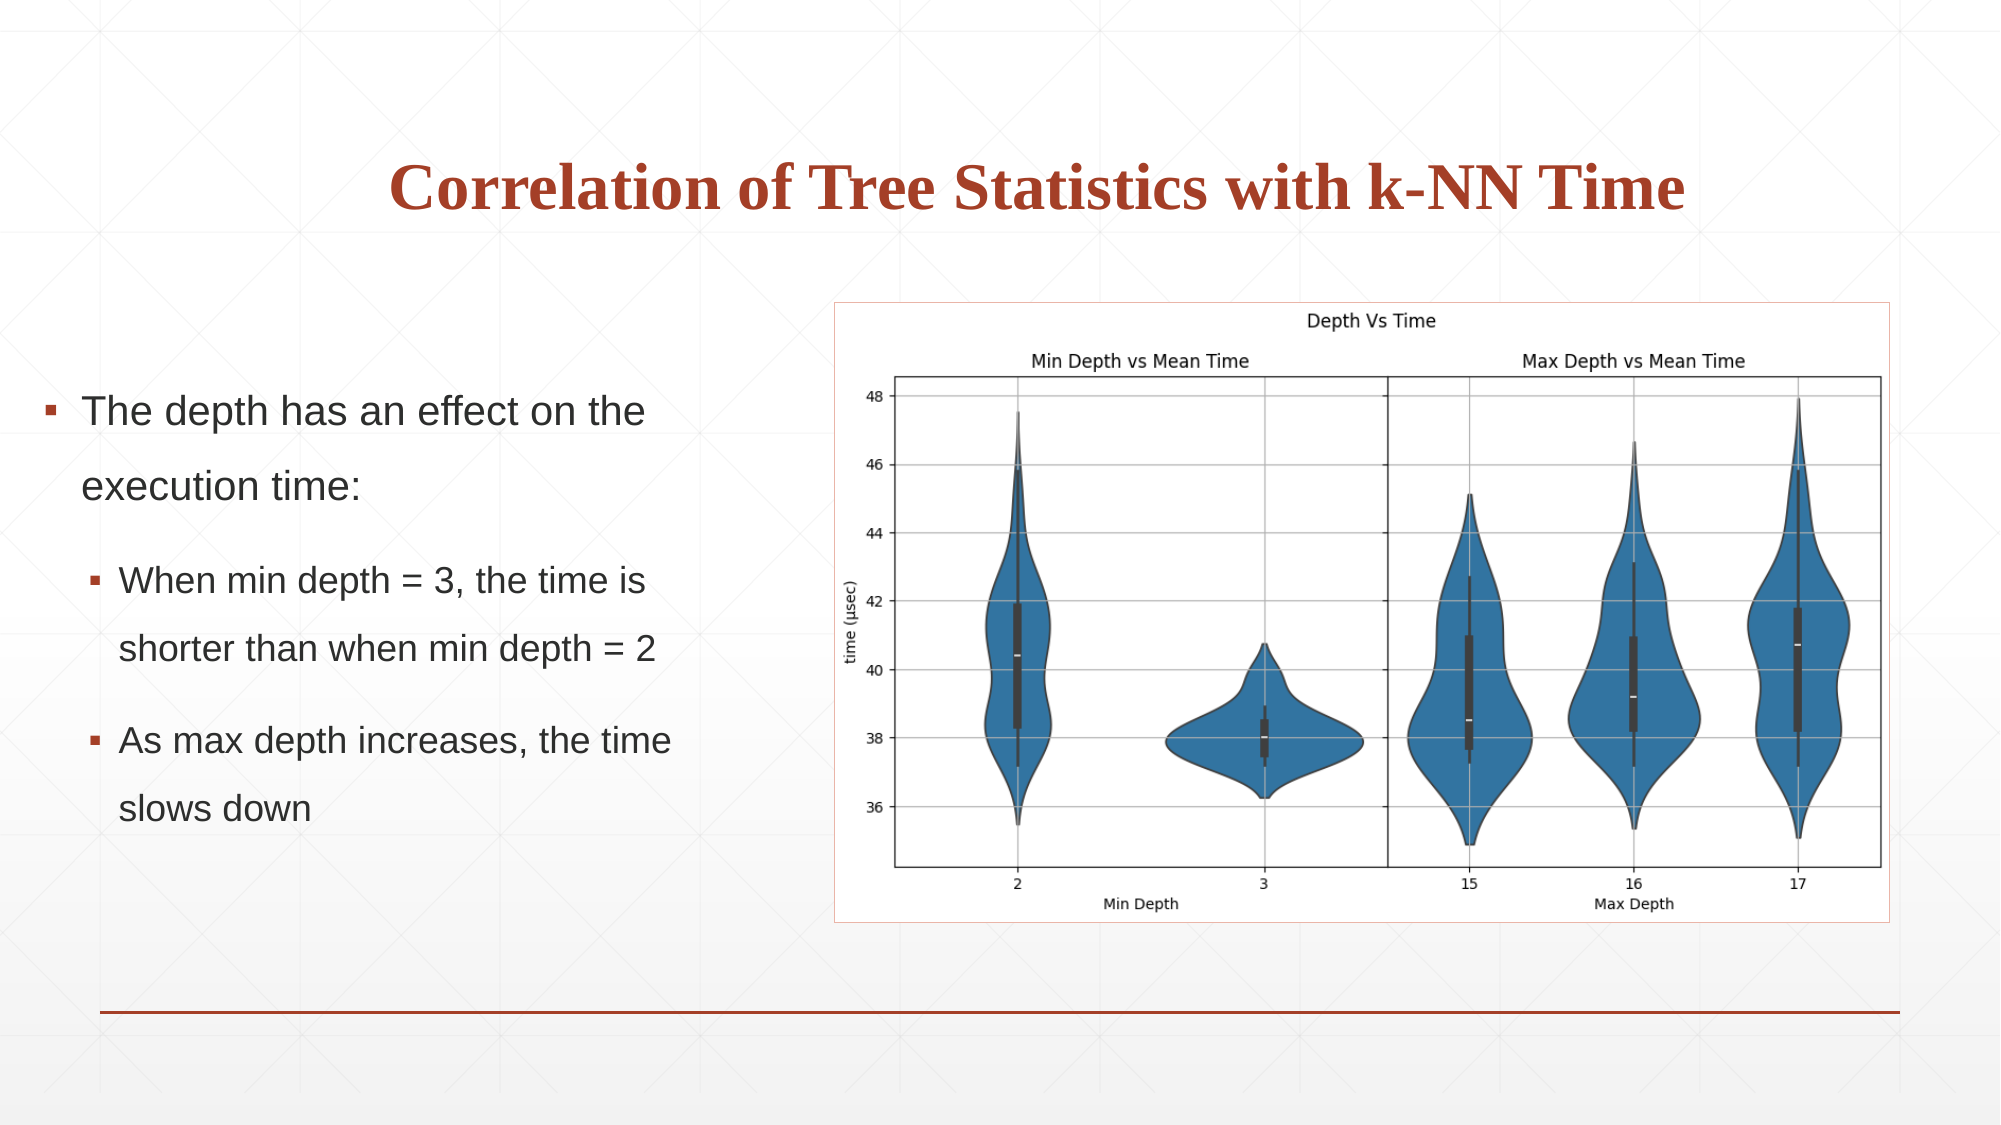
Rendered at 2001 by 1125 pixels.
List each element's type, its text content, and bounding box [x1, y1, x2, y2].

picture [834, 302, 1890, 923]
text_box Correlation of Tree Statistics with k-NN Time [373, 116, 1797, 232]
list The depth has an effect on the execution time: When min depth = 3, the time is shorter than when min depth = 2 As max depth increases, the time slows down [28, 351, 771, 1075]
